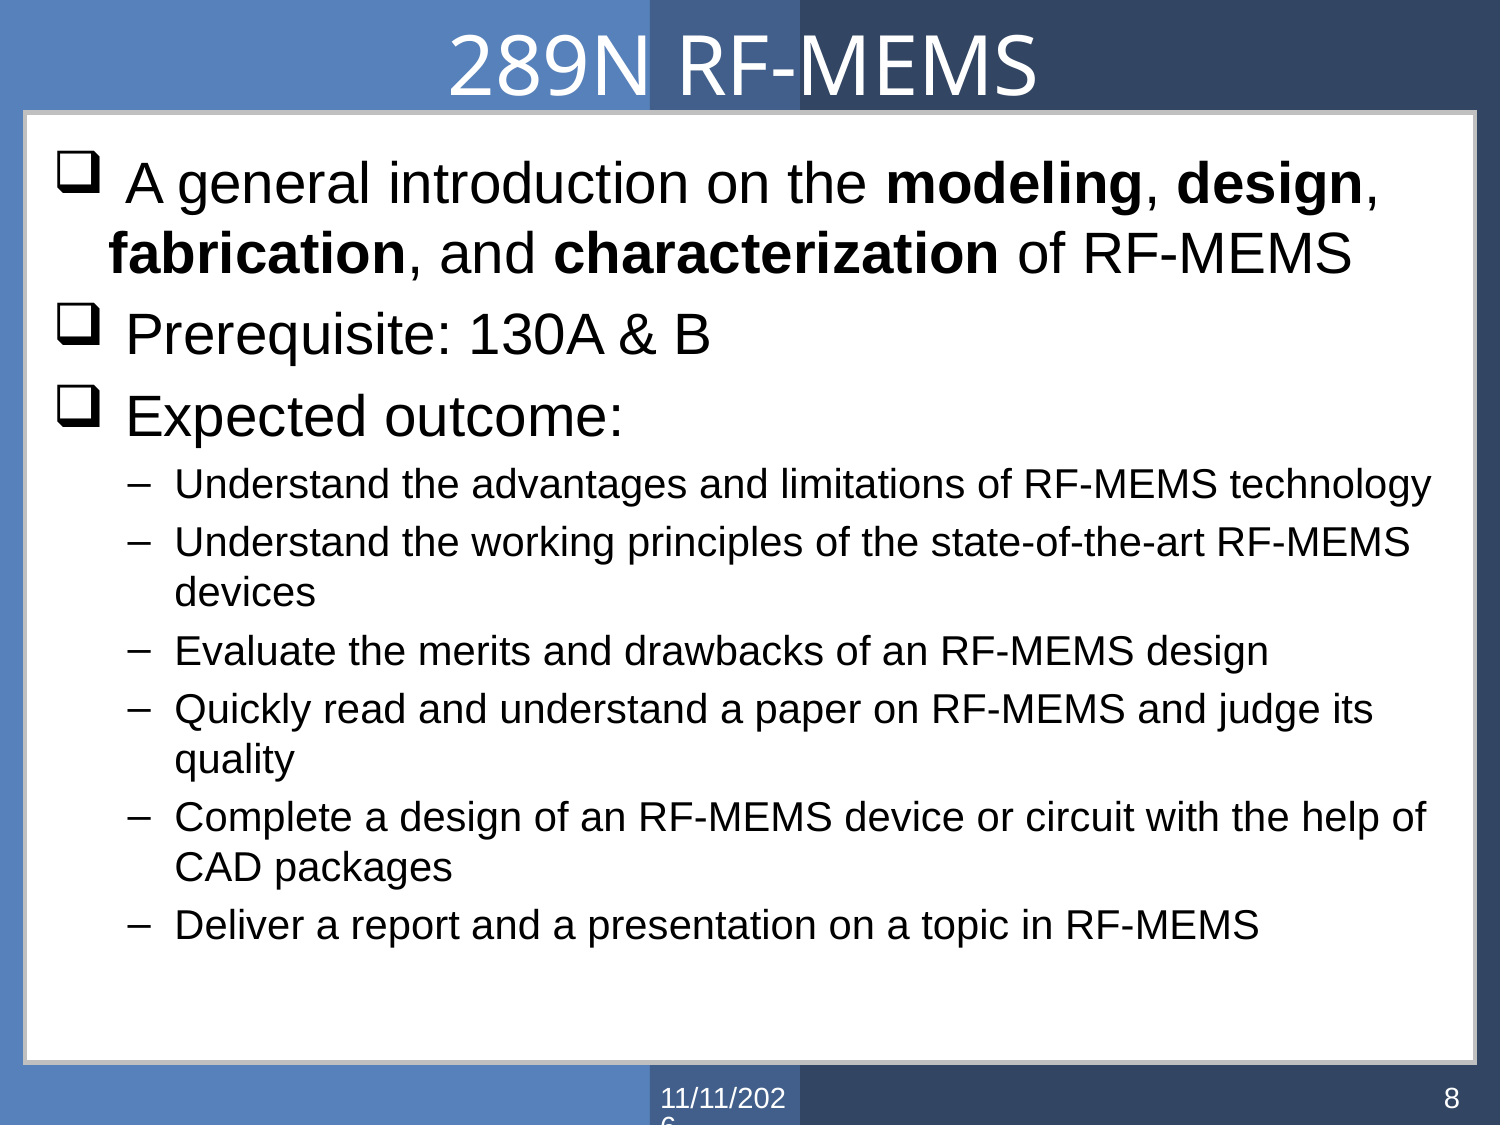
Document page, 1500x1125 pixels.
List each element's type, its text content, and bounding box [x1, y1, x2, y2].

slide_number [644, 1071, 808, 1125]
list A general introduction on the modeling, design, fabrication, and characterization of RF-MEMS Prerequisite: 130A & B Expected outcome: Understand the advantages and limitations of RF-MEMS technology Understand the working principles of the state-of-the-art RF-MEMS devices Evaluate the merits and drawbacks of an RF-MEMS design Quickly read and understand a paper on RF-MEMS and judge its quality Complete a design of an RF-MEMS device or circuit with the help of CAD packages Deliver a report and a presentation on a topic in RF-MEMS [37, 137, 1463, 751]
slide_number 8 [1124, 1071, 1476, 1125]
title 289N RF-MEMS [49, 12, 1438, 113]
